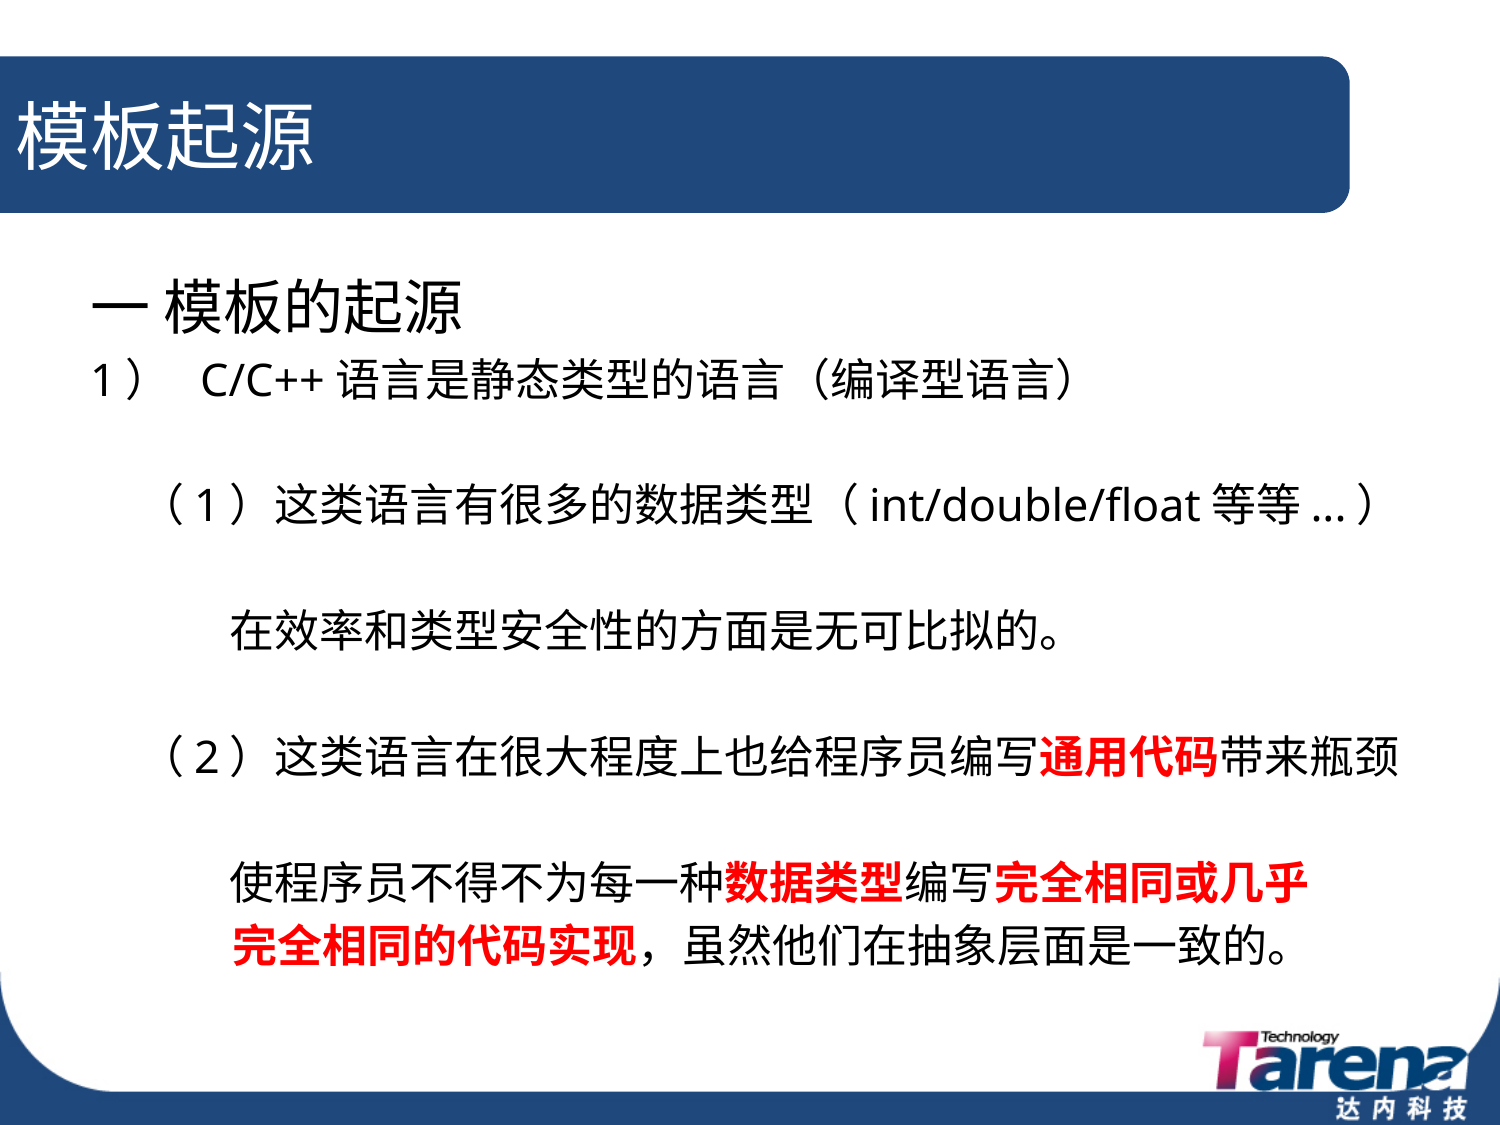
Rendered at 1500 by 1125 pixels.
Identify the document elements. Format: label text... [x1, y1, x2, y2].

title 模板起源 [0, 58, 1346, 212]
list 一 模板的起源 1） C/C++语言是静态类型的语言（编译型语言） （1）这类语言有很多的数据类型（int/double/float等等...） 在效率和类型安全性的方面是无可比拟的。 （2）这类语言在很大程度上也给程序员编写通用代码带来瓶颈 使程序员不得不为每一种数据类型编写完全相同或几乎 完全相同的代码实现，虽然他们在抽象层面是一致的。 [74, 262, 1426, 1006]
picture [0, 0, 1500, 1125]
